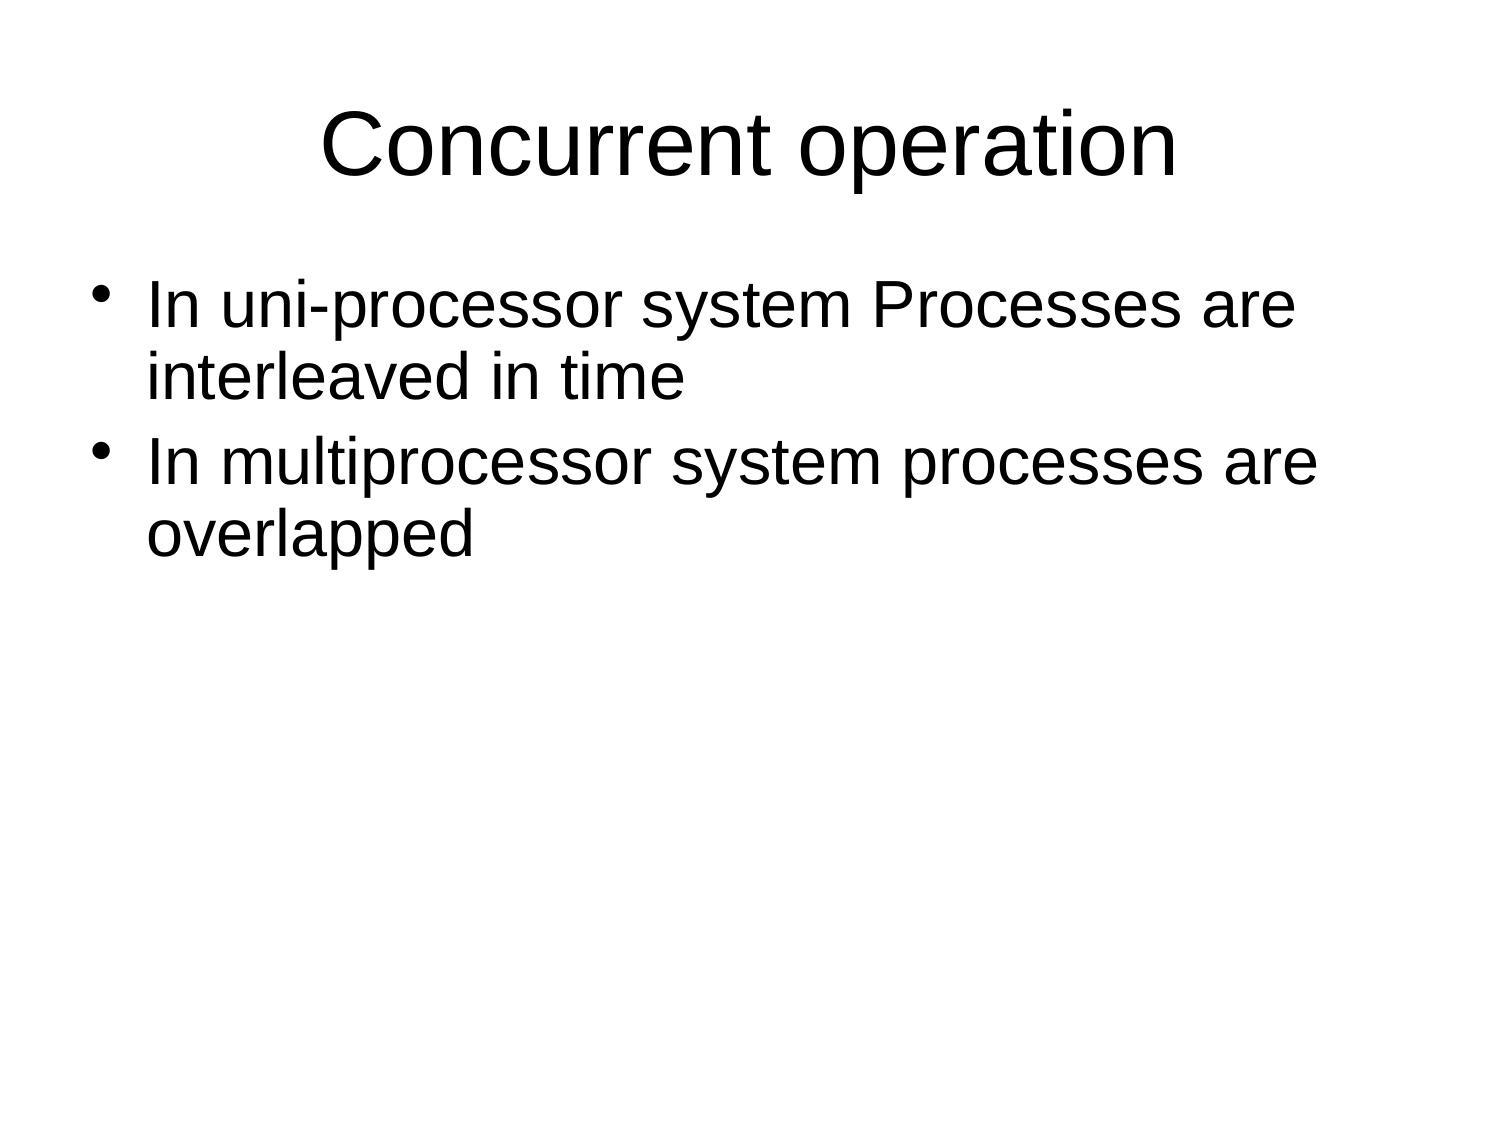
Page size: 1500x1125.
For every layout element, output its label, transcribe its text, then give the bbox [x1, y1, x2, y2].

list In uni-processor system Processes are interleaved in time In multiprocessor system processes are overlapped [74, 262, 1426, 1026]
title Concurrent operation [74, 44, 1426, 233]
